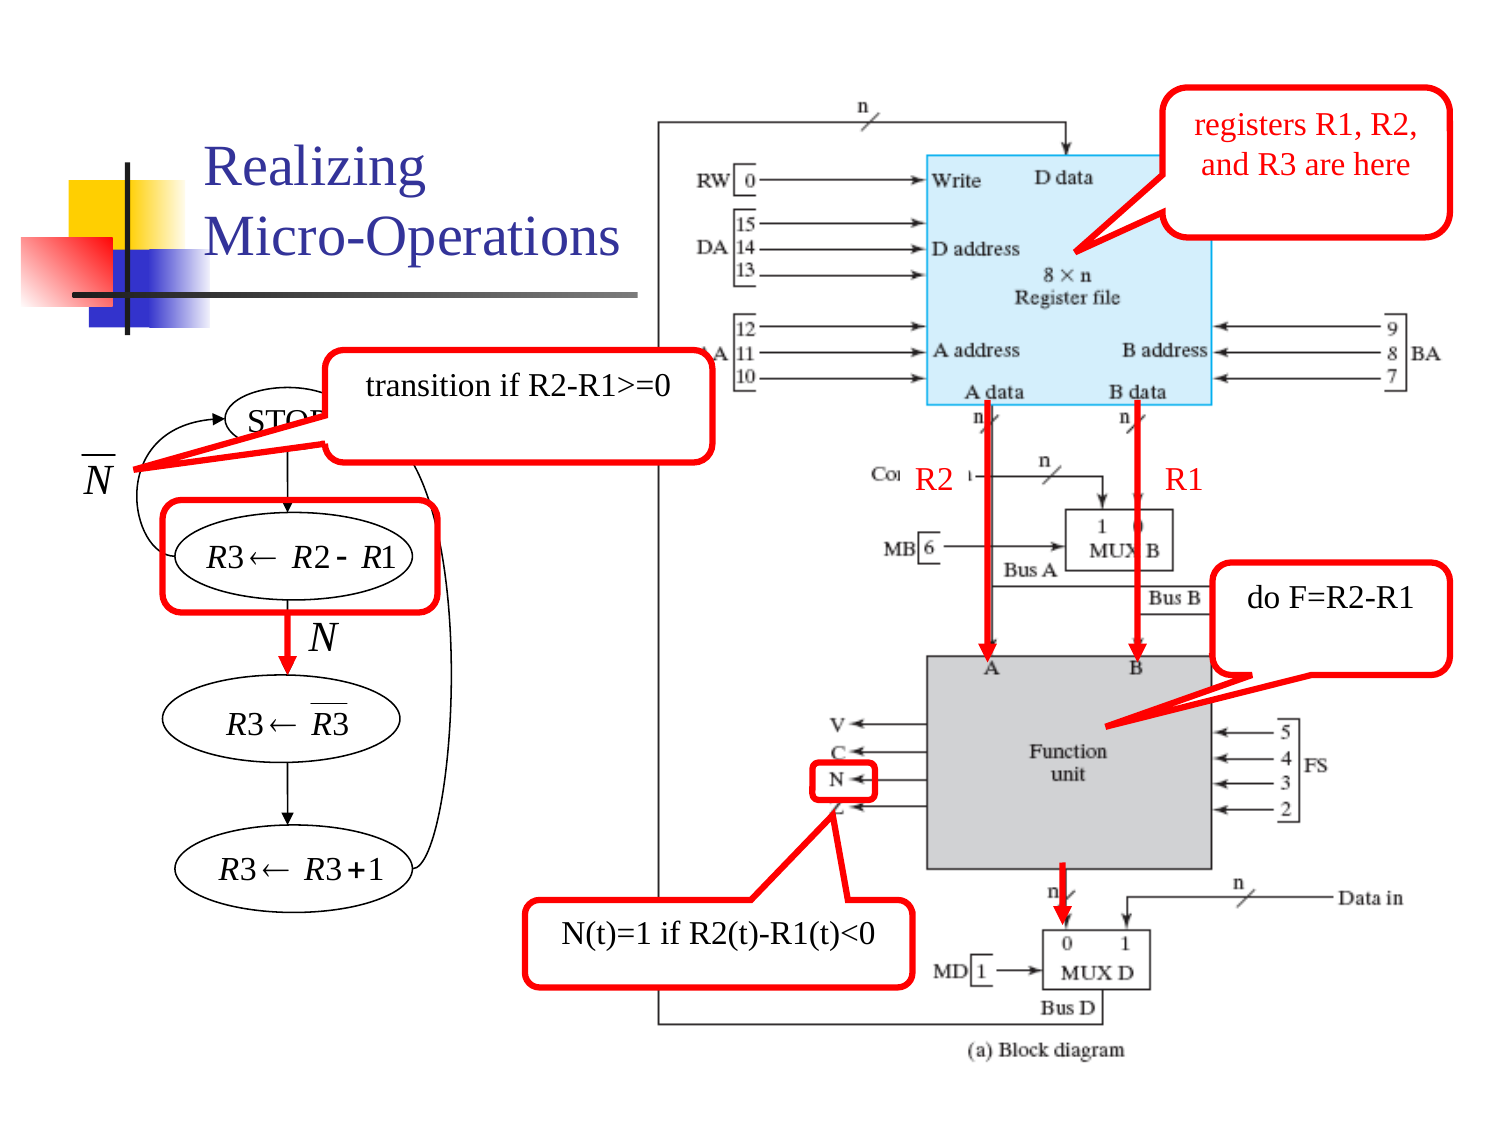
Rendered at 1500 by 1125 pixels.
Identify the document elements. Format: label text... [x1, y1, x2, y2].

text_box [74, 387, 413, 913]
text_box N(t)=1 if R2(t)-R1(t)<0 [524, 899, 637, 988]
text_box transition if R2-R1>=0 [324, 349, 637, 463]
picture [637, 99, 1467, 1063]
text_box registers R1, R2, and R3 are here [1166, 87, 1446, 99]
text_box [413, 500, 438, 613]
title Realizing Micro-Operations [188, 112, 637, 275]
